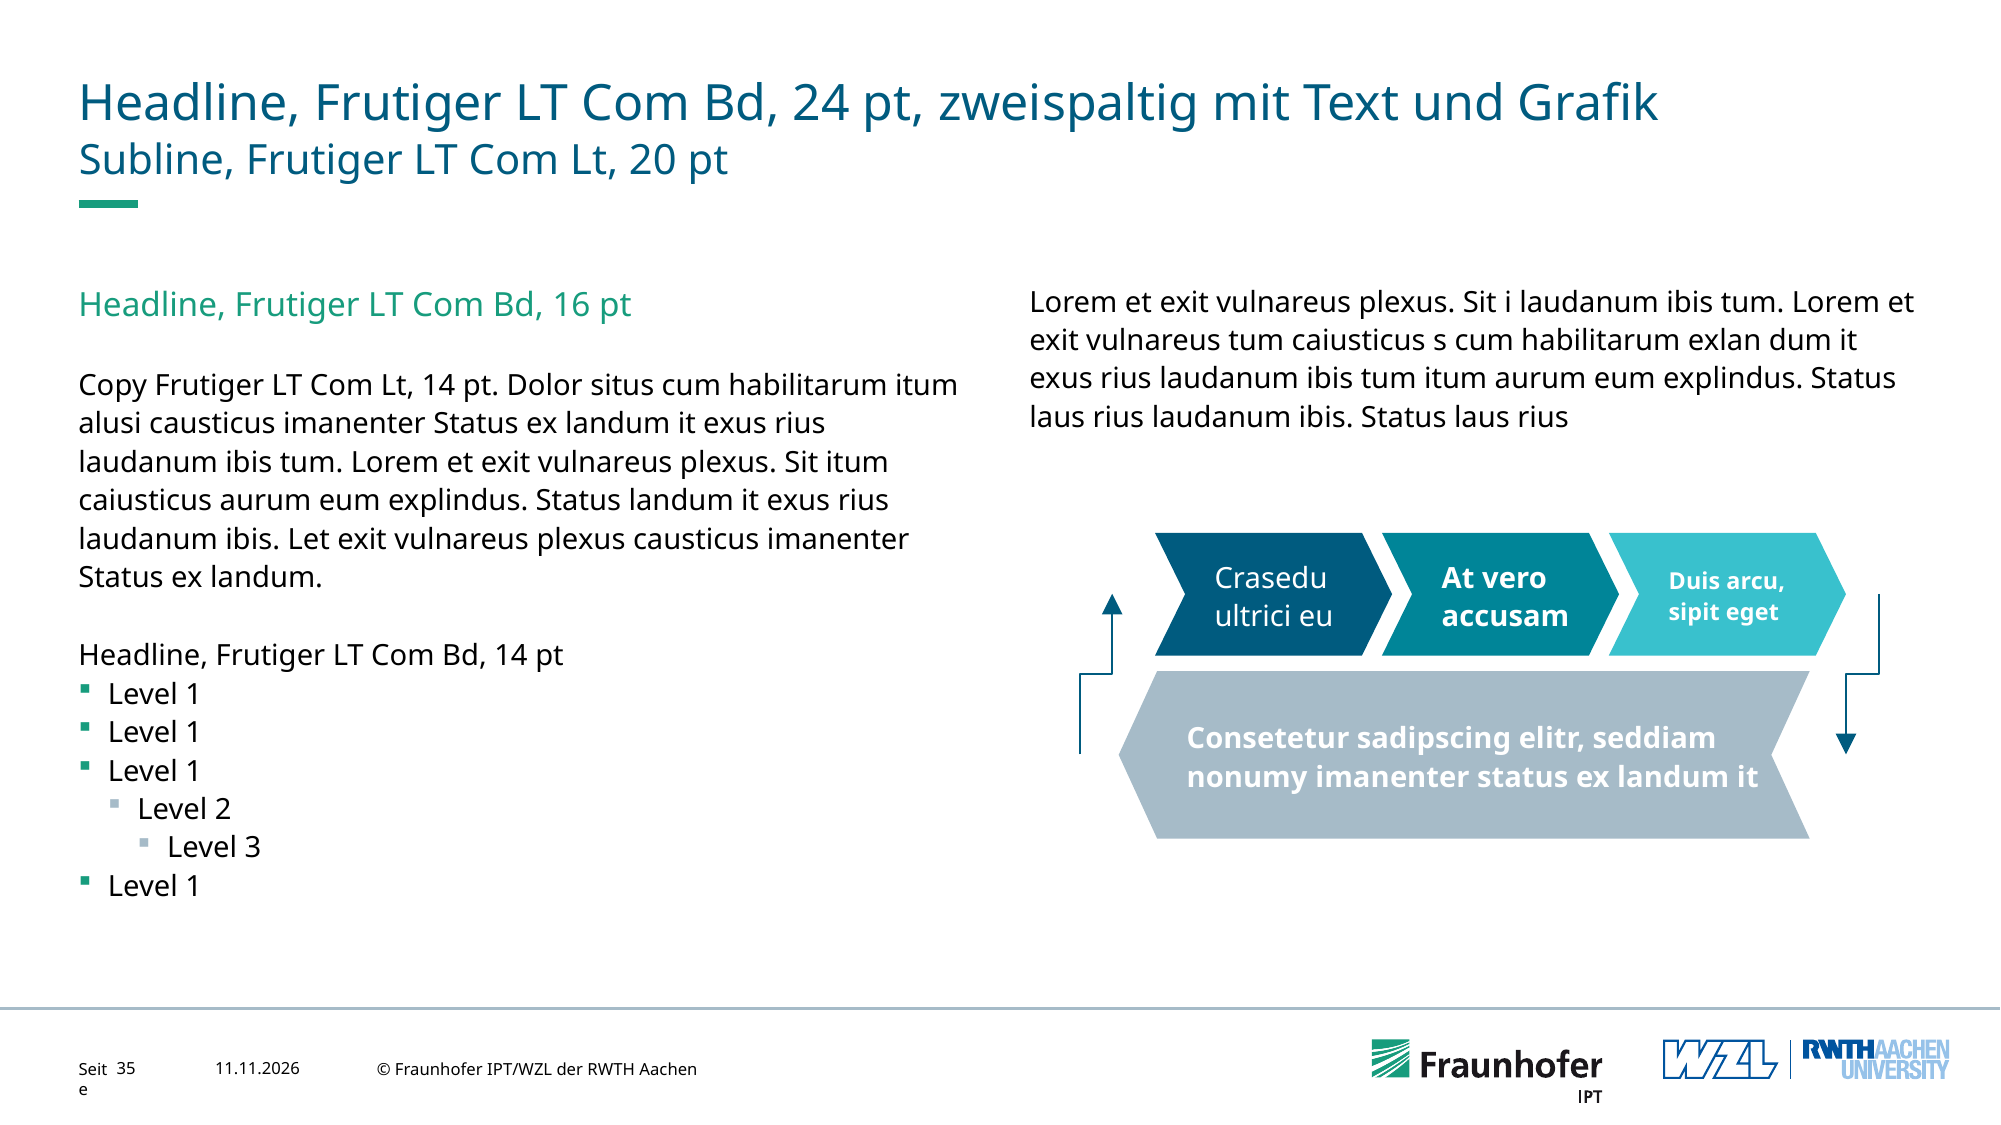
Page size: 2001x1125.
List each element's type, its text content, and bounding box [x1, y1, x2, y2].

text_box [1079, 593, 1879, 755]
list Lorem et exit vulnareus plexus. Sit i laudanum ibis tum. Lorem et exit vulnareus tum caiusticus s cum habilitarum exlan dum it exus rius laudanum ibis tum itum aurum eum explindus. Status laus rius laudanum ibis. Status laus rius [1029, 279, 1922, 433]
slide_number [214, 1059, 357, 1080]
list Headline, Frutiger LT Com Bd, 16 pt Copy Frutiger LT Com Lt, 14 pt. Dolor situs cum habilitarum itum alusi causticus imanenter Status ex landum it exus rius laudanum ibis tum. Lorem et exit vulnareus plexus. Sit itum caiusticus aurum eum explindus. Status landum it exus rius laudanum ibis. Let exit vulnareus plexus causticus imanenter Status ex landum. Headline, Frutiger LT Com Bd, 14 pt Level 1 Level 1 Level 1 Level 2 Level 3 Level 1 [78, 279, 971, 869]
footer © Fraunhofer IPT/WZL der RWTH Aachen [376, 1059, 862, 1080]
text_box Crasedu ultrici eu [1155, 532, 1392, 593]
text_box Duis arcu, sipit eget [1608, 532, 1846, 593]
title Headline, Frutiger LT Com Bd, 24 pt, zweispaltig mit Text und Grafik [78, 64, 1922, 127]
slide_number 35 [116, 1059, 184, 1080]
list Subline, Frutiger LT Com Lt, 20 pt [78, 127, 1922, 180]
text_box Consetetur sadipscing elitr, seddiam nonumy imanenter status ex landum it [1118, 755, 1810, 839]
text_box At vero accusam [1381, 532, 1619, 593]
